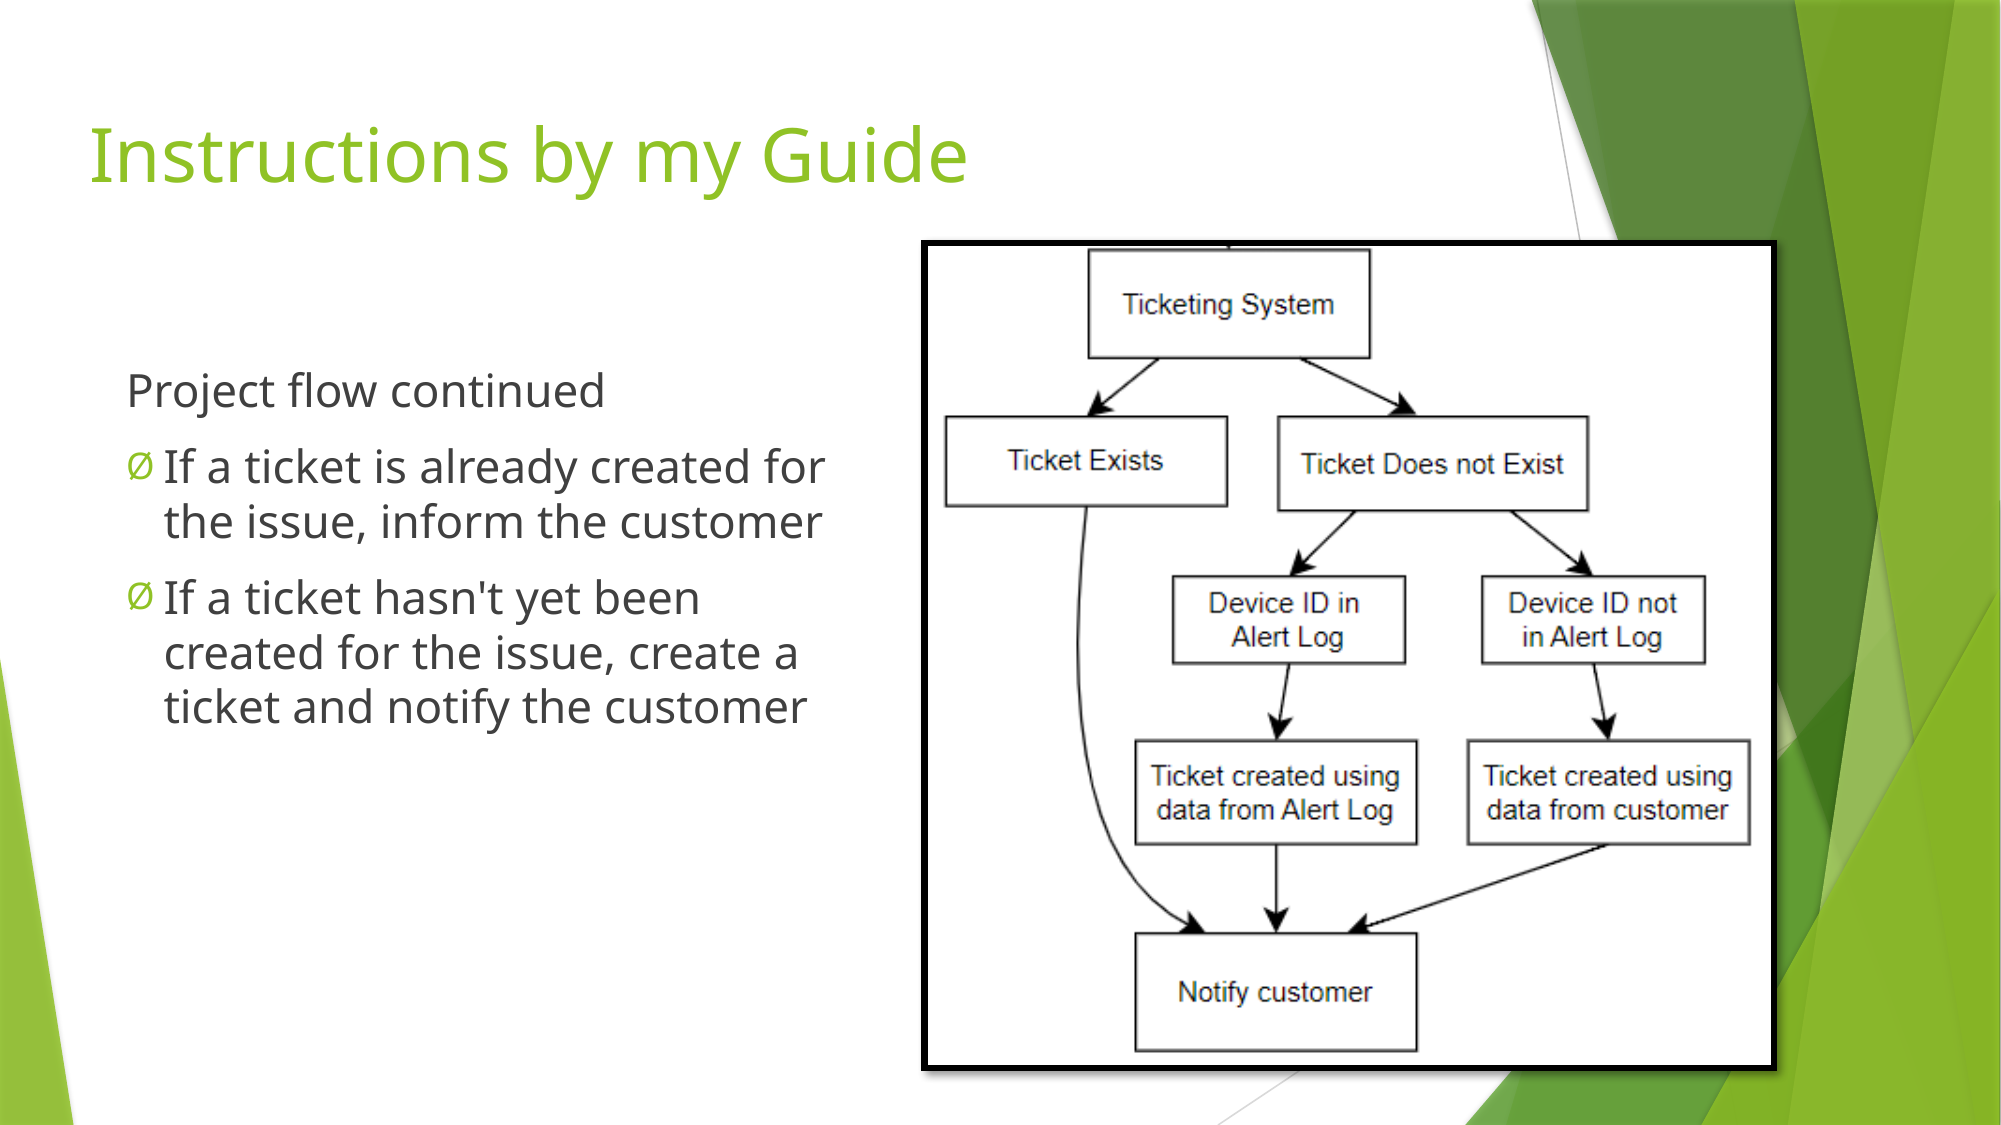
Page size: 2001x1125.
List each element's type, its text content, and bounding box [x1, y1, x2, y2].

title Instructions by my Guide [74, 99, 1574, 317]
picture [927, 245, 1772, 1066]
list Project flow​ continued If a ticket is already created for the issue, inform the customer If a ticket hasn't yet been created for the issue, create a ticket and notify the customer [111, 354, 888, 992]
